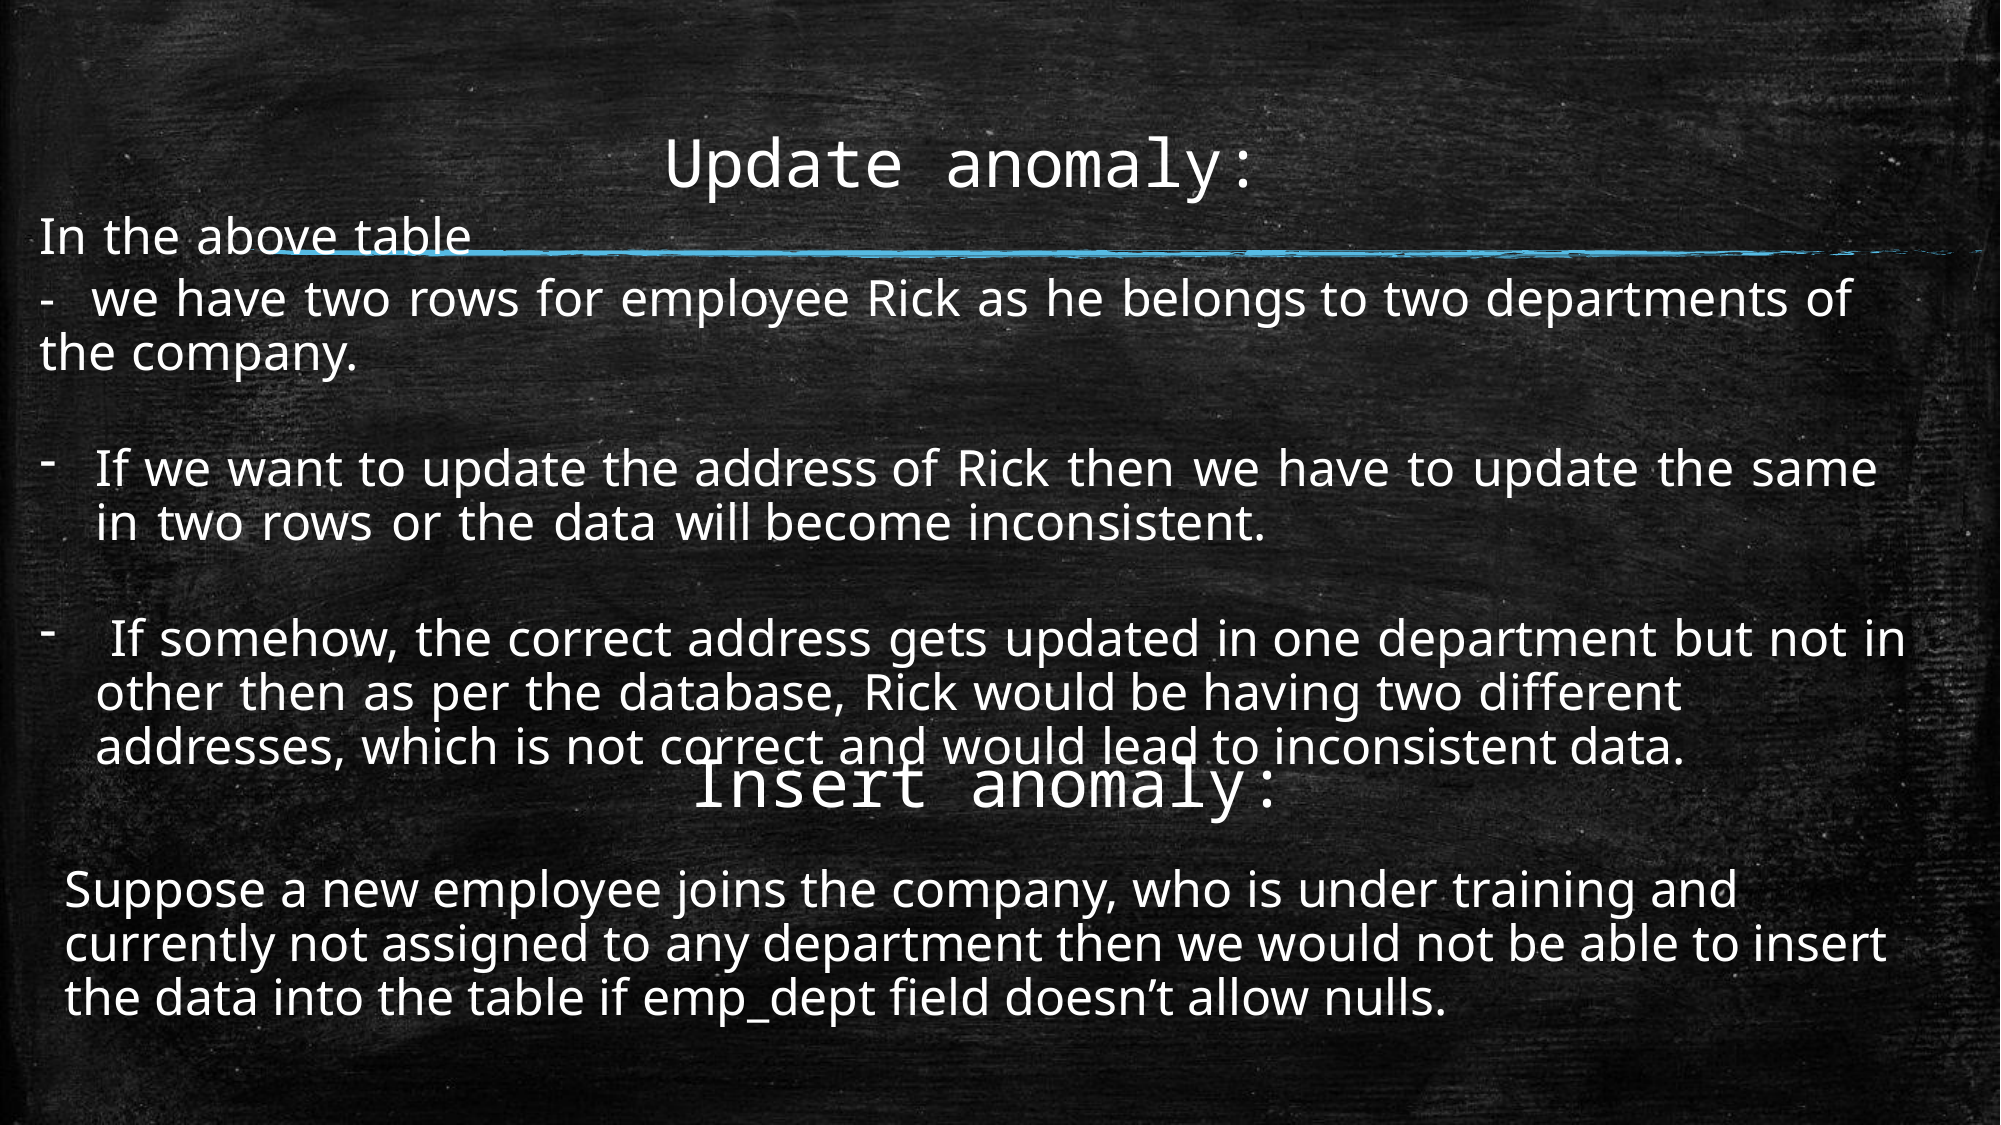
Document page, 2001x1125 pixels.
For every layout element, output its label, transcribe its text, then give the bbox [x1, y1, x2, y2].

picture [0, 0, 2000, 1125]
list In the above table - we have two rows for employee Rick as he belongs to two departments of the company. If we want to update the address of Rick then we have to update the same in two rows or the data will become inconsistent. If somehow, the correct address gets updated in one department but not in other then as per the database, Rick would be having two different addresses, which is not correct and would lead to inconsistent data. [37, 203, 1941, 849]
title Update anomaly: [662, 118, 1732, 203]
text_box Suppose a new employee joins the company, who is under training and currently not assigned to any department then we would not be able to insert the data into the table if emp_dept field doesn’t allow nulls. [62, 854, 1940, 1026]
text_box Insert anomaly: [687, 738, 1316, 821]
